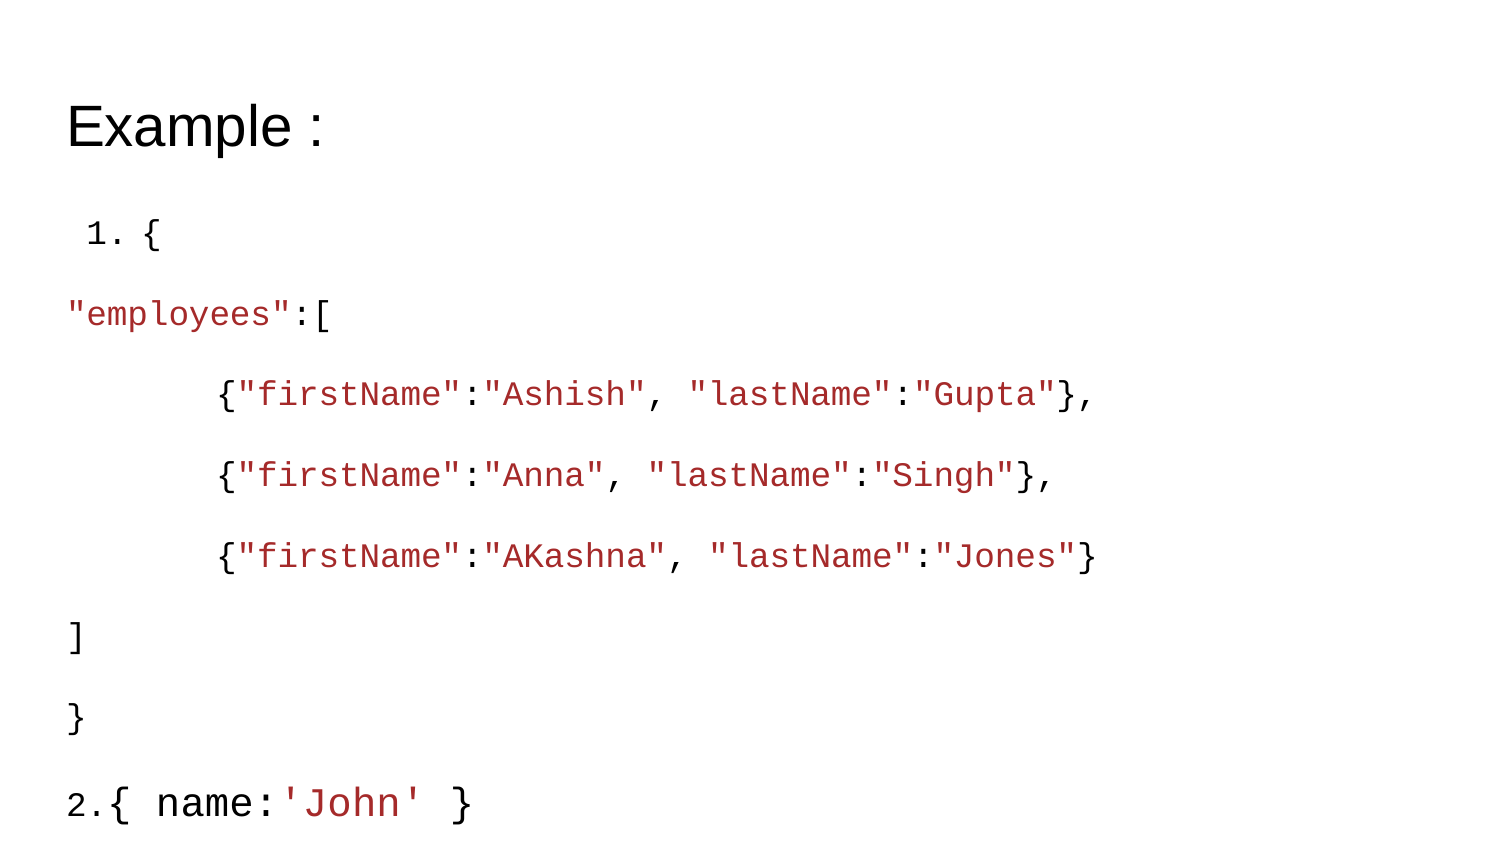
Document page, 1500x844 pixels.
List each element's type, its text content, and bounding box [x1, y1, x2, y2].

list { "employees":[ {"firstName":"Ashish", "lastName":"Gupta"}, {"firstName":"Anna", "lastName":"Singh"}, {"firstName":"AKashna", "lastName":"Jones"} ] } 2.{ name:'John' } [51, 189, 1449, 750]
title Example : [51, 72, 1449, 167]
